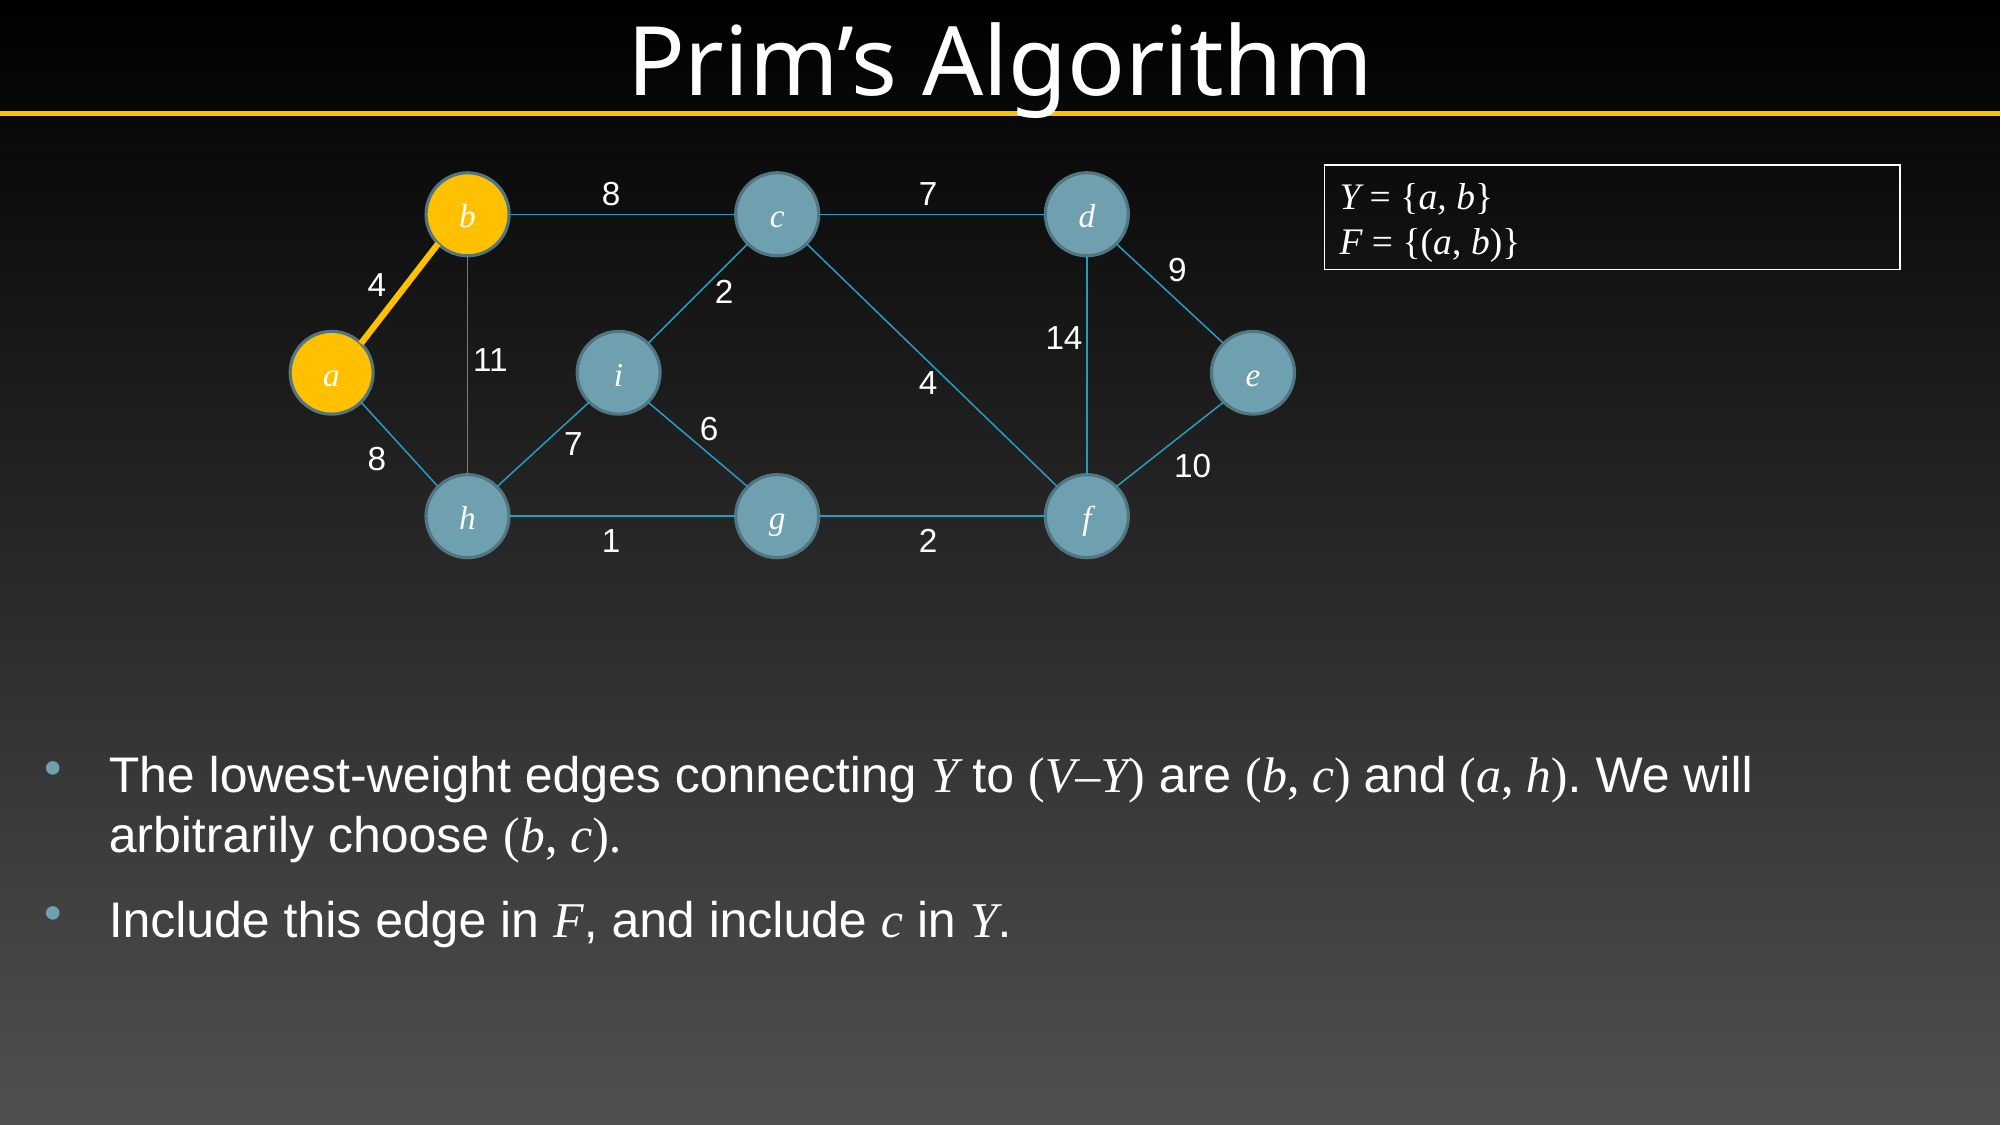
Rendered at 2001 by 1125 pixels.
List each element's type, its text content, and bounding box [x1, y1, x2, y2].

title Prim’s Algorithm [0, 0, 2000, 114]
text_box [289, 164, 1295, 569]
list The lowest-weight edges connecting Y to (V–Y) are (b, c) and (a, h). We will arbitrarily choose (b, c). Include this edge in F, and include c in Y. [24, 734, 1976, 996]
text_box Y = {a, b} F = {(a, b)} [1324, 164, 1900, 270]
